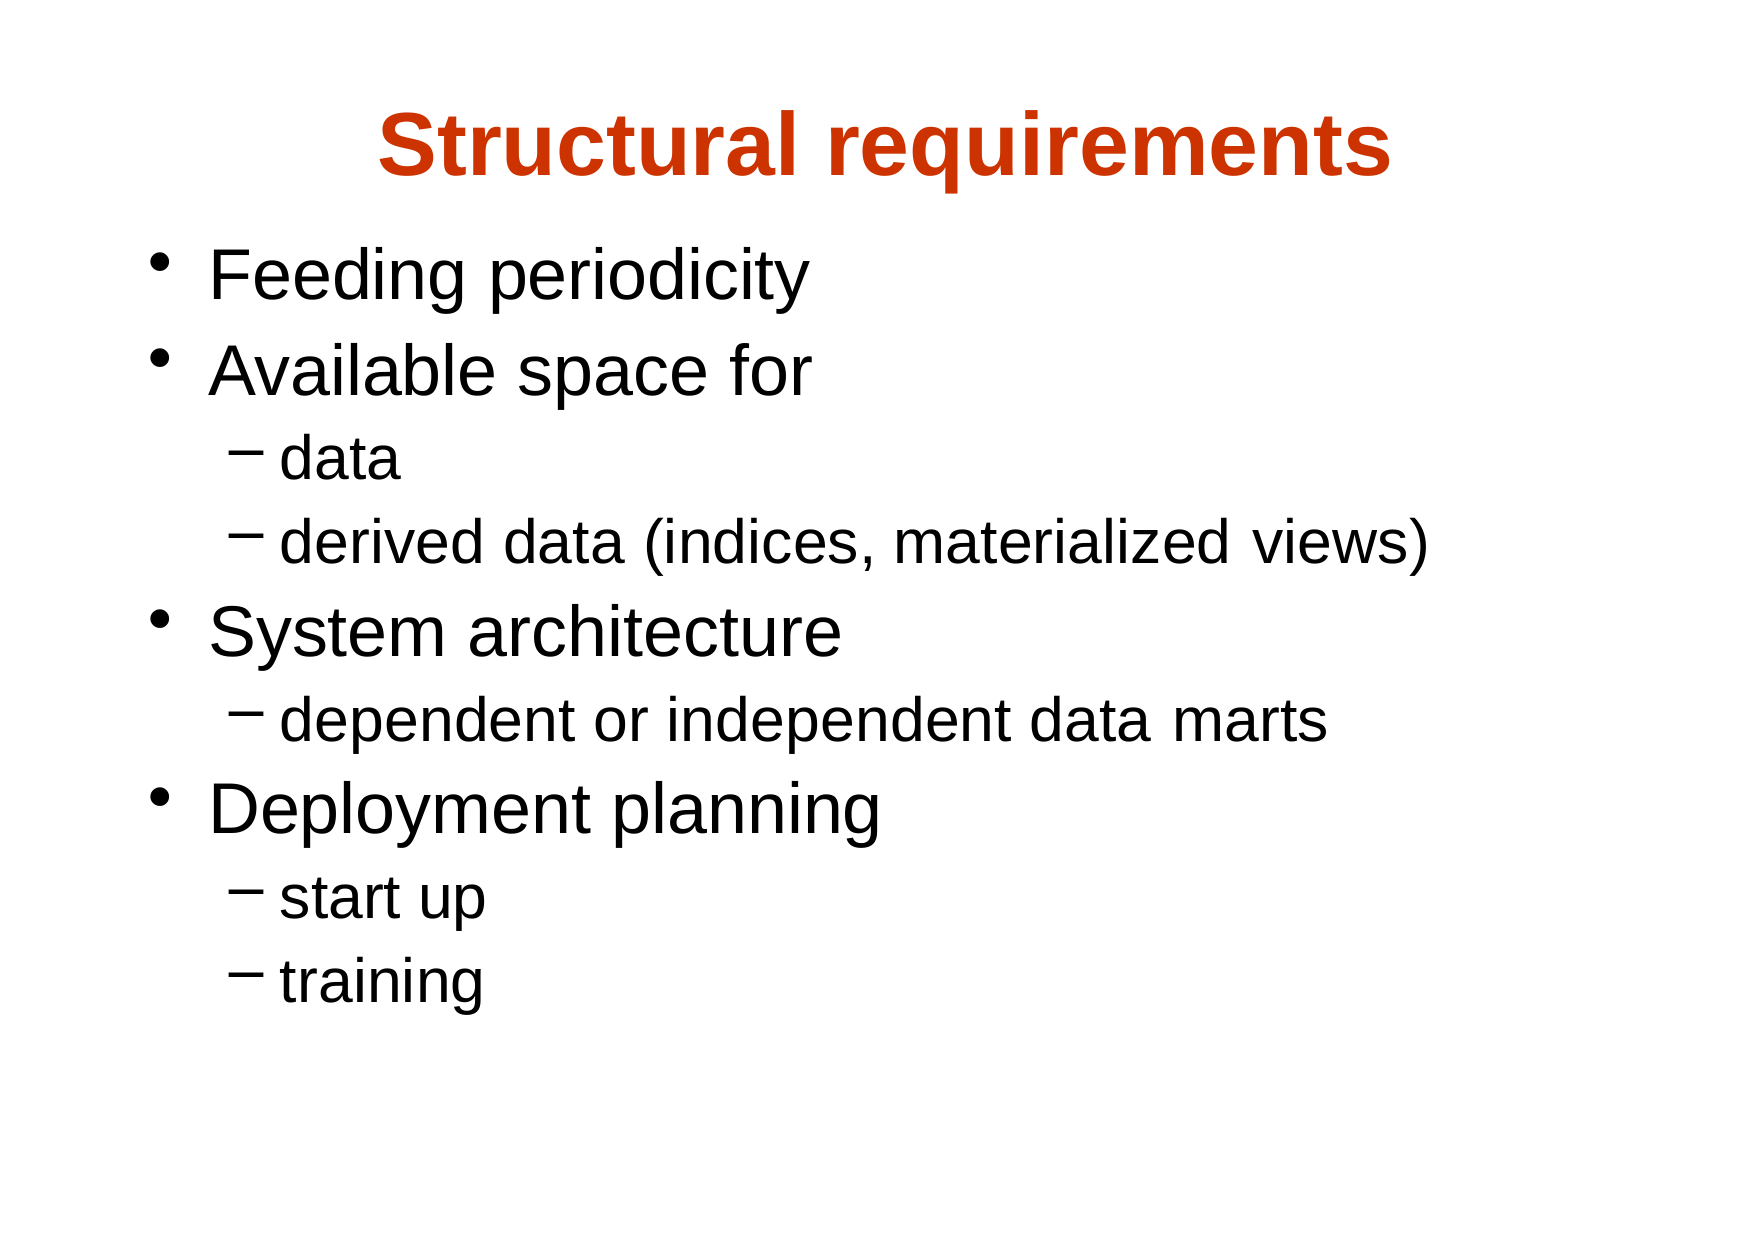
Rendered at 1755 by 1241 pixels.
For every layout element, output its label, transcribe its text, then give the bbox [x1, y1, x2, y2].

title Structural requirements [375, 83, 1401, 216]
text_box Feeding periodicity Available space for data derived data (indices, materialized views) System architecture dependent or independent data marts Deployment planning start up training [145, 216, 1436, 1015]
